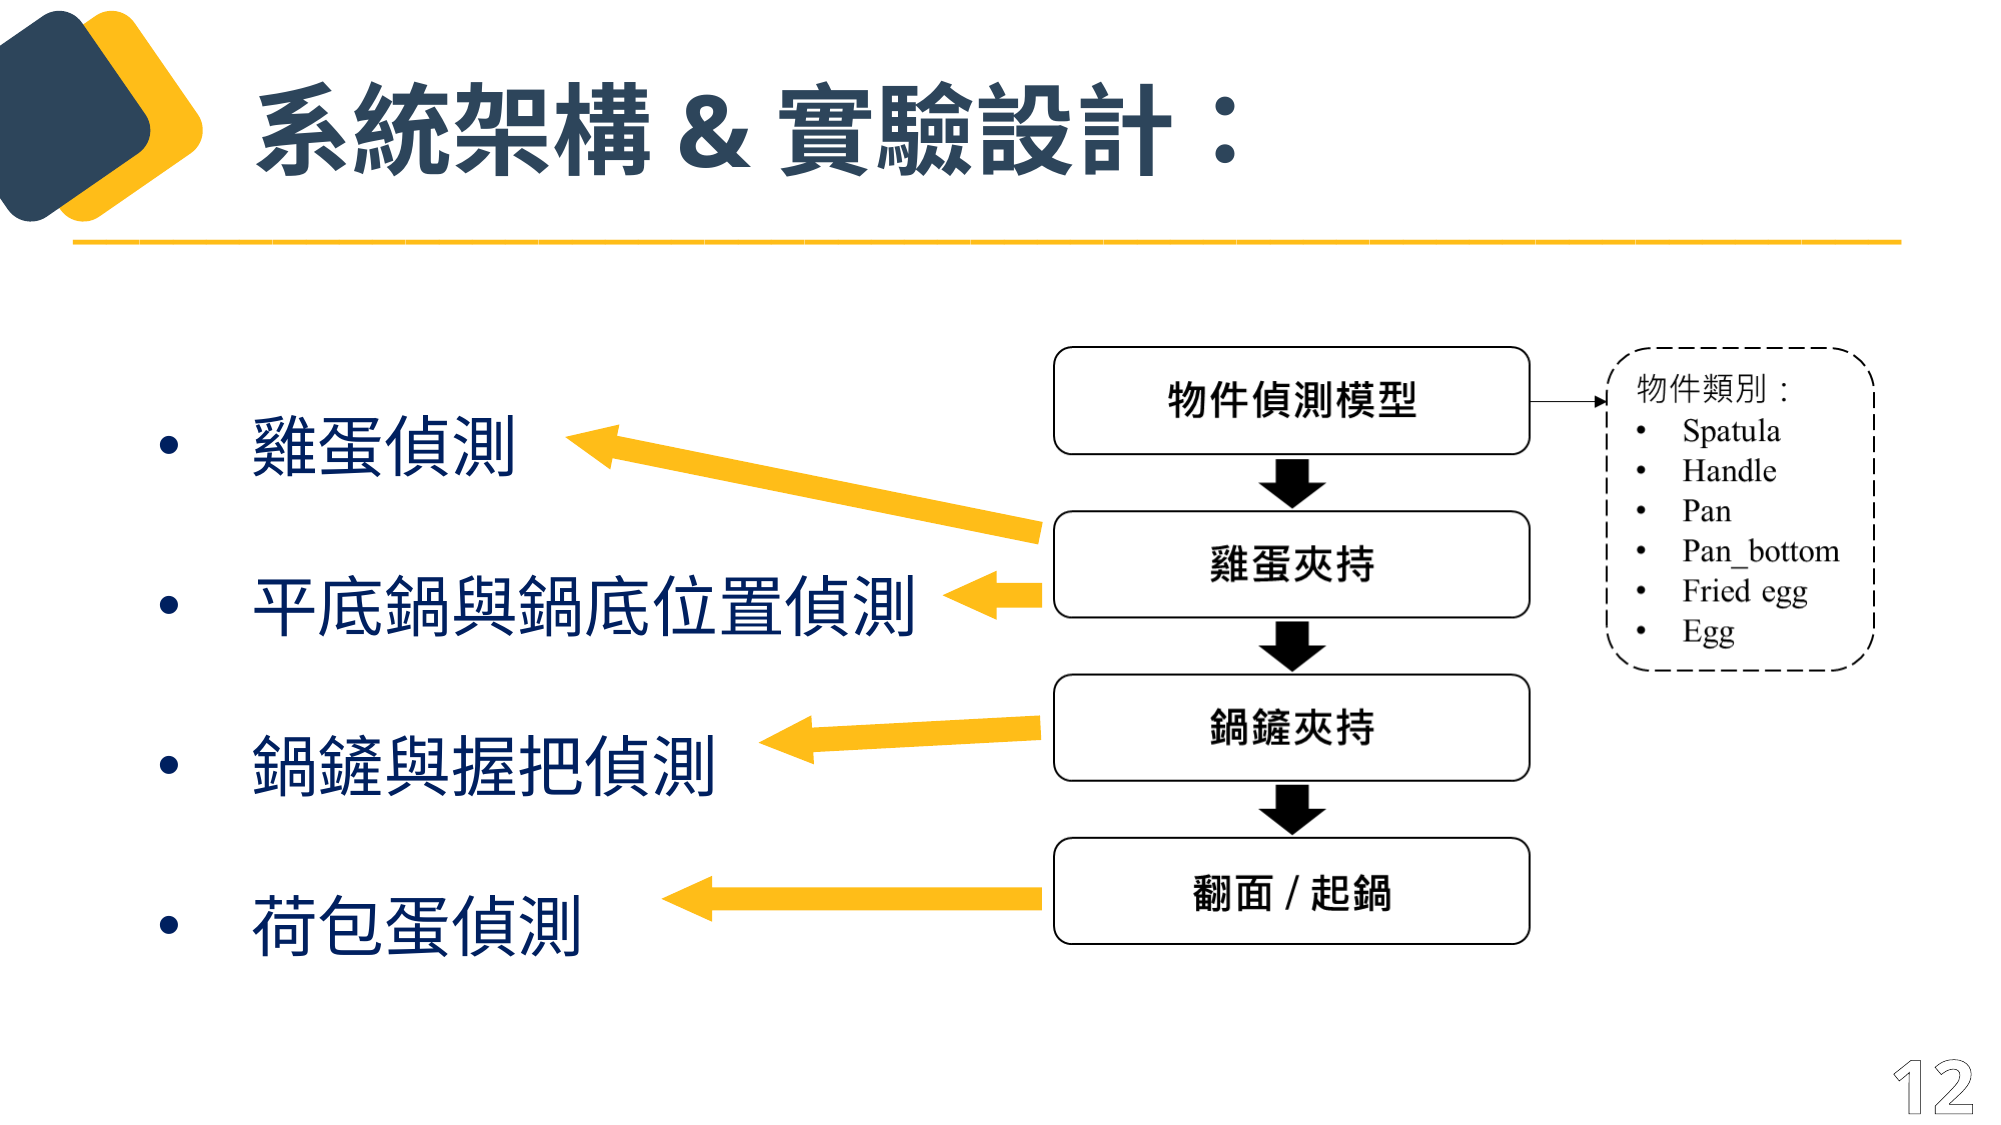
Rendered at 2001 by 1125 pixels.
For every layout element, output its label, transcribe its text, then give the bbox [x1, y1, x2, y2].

text_box 12 [1874, 1031, 2000, 1125]
text_box _______________________________________________________ [59, 151, 1941, 256]
text_box [756, 713, 1043, 766]
picture [1053, 346, 1875, 951]
text_box [658, 874, 1043, 924]
text_box [940, 569, 1044, 622]
text_box 雞蛋偵測 平底鍋與鍋底位置偵測 鍋鏟與握把偵測 荷包蛋偵測 [142, 317, 940, 972]
text_box [562, 423, 1044, 546]
title 系統架構&實驗設計： [237, 90, 1206, 151]
